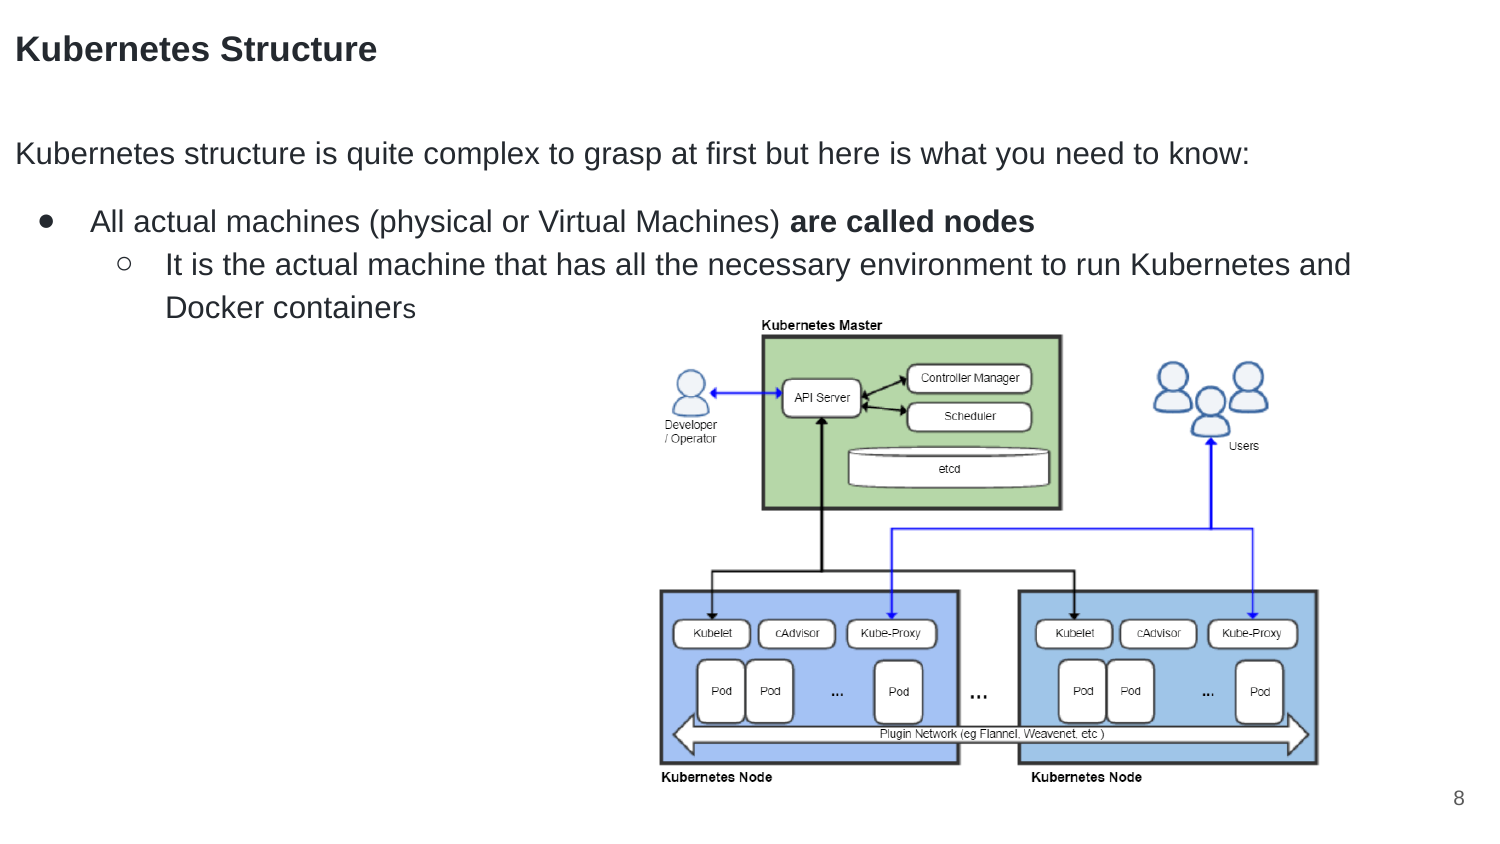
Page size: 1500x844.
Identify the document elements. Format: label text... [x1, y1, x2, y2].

list Kubernetes structure is quite complex to grasp at first but here is what you need to know: All actual machines (physical or Virtual Machines) are called nodes It is the actual machine that has all the necessary environment to run Kubernetes and Docker containers [0, 112, 1448, 697]
picture [614, 293, 1372, 830]
slide_number ‹#› [1389, 764, 1480, 830]
title Kubernetes Structure [0, 0, 1382, 94]
